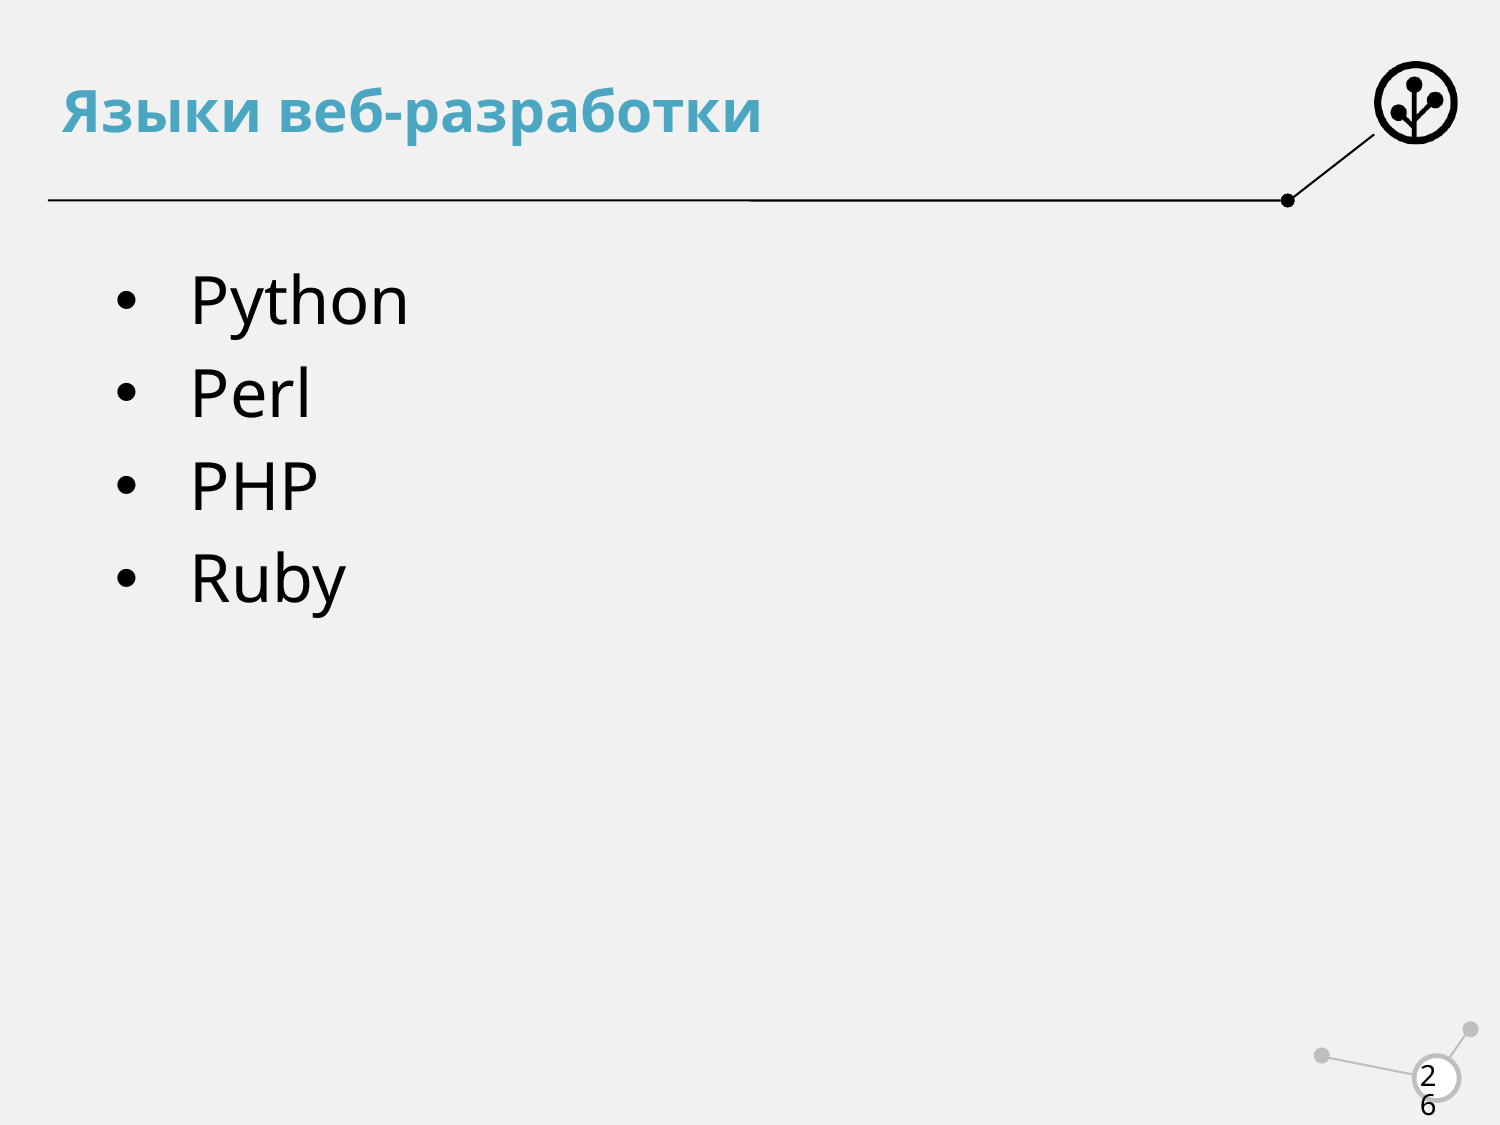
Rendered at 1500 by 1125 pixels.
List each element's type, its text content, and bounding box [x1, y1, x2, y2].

list Python Perl PHP Ruby [100, 259, 1336, 1015]
picture [1363, 24, 1464, 185]
title Языки веб-разработки [47, 42, 1281, 185]
slide_number 26 [1404, 1047, 1468, 1108]
